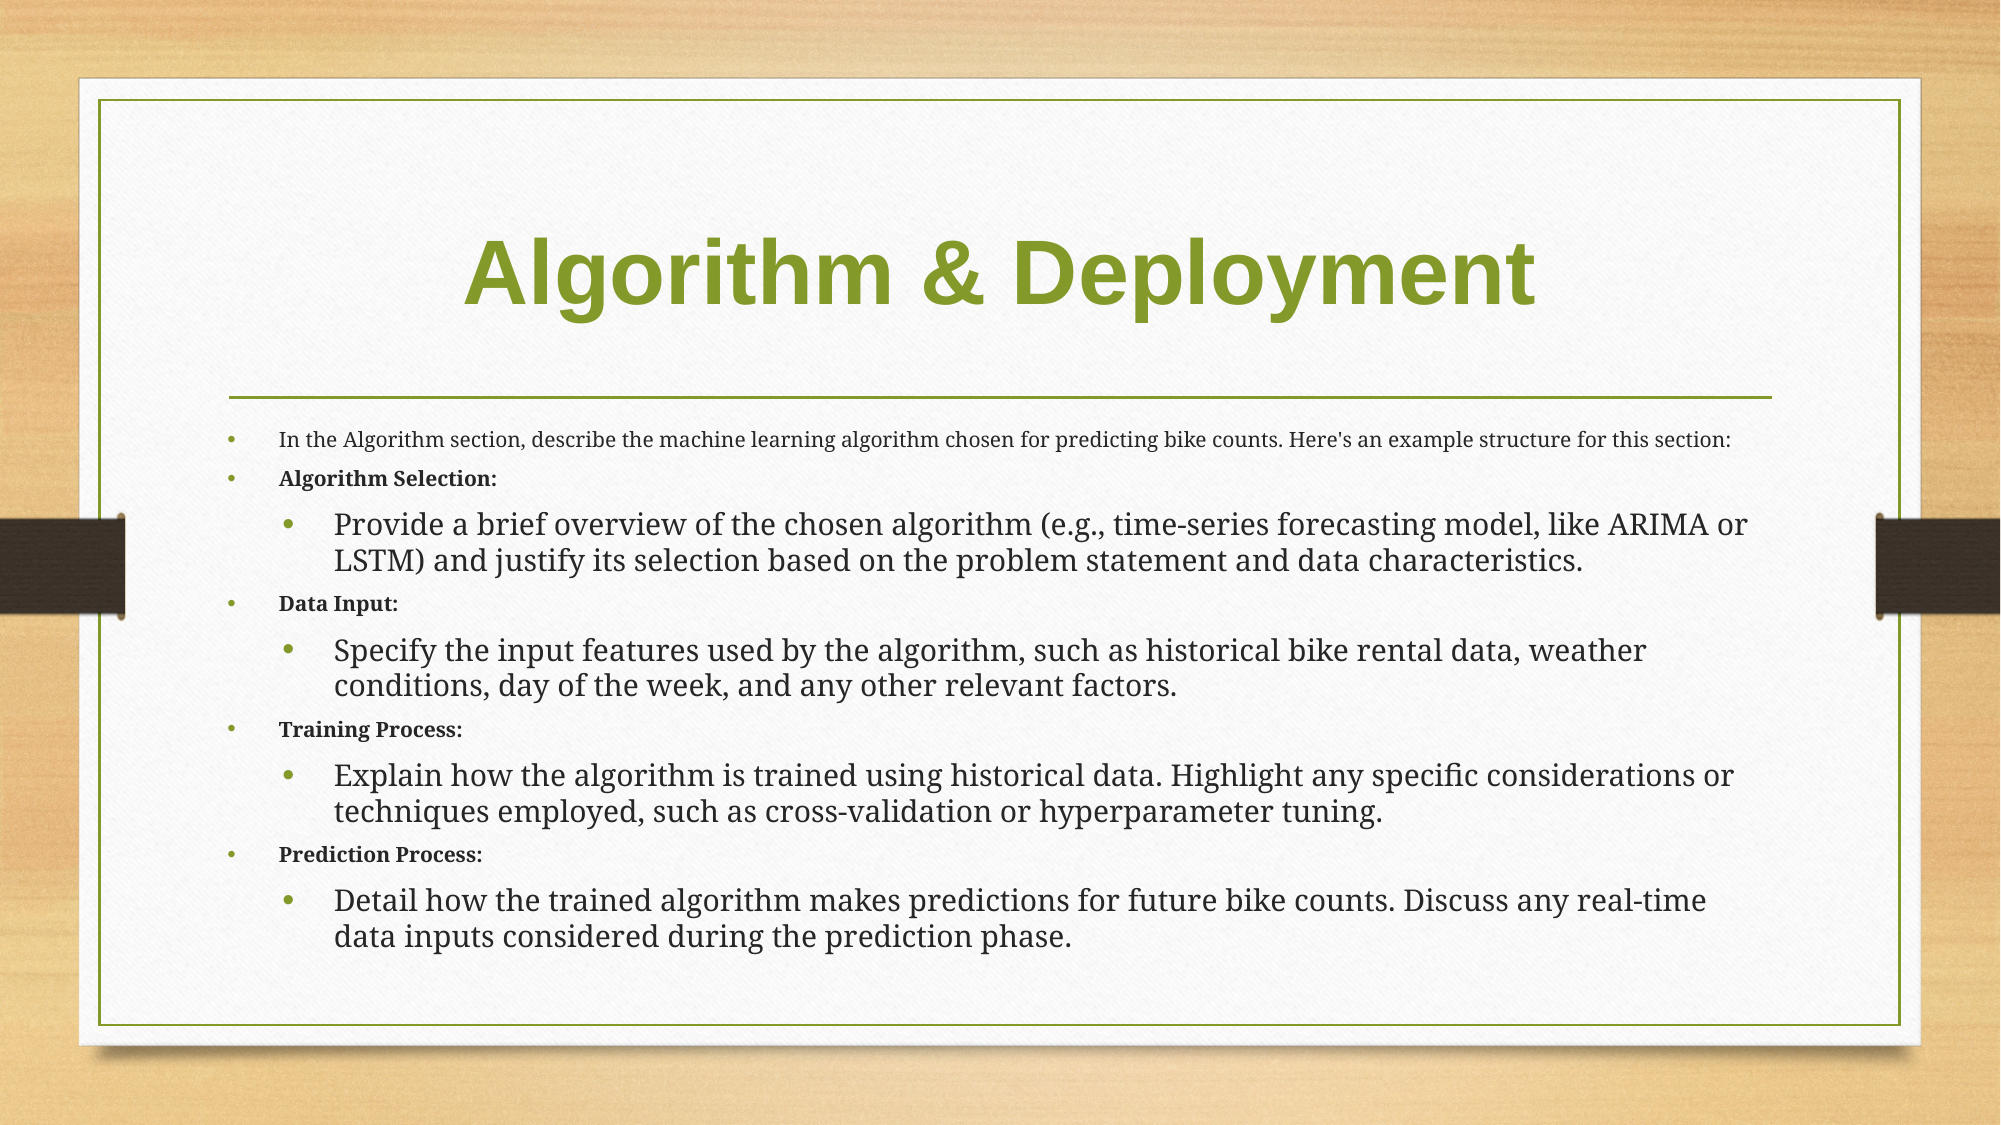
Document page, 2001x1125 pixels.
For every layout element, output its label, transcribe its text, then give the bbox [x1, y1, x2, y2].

picture [0, 0, 2001, 1125]
list In the Algorithm section, describe the machine learning algorithm chosen for predicting bike counts. Here's an example structure for this section: Algorithm Selection: Provide a brief overview of the chosen algorithm (e.g., time-series forecasting model, like ARIMA or LSTM) and justify its selection based on the problem statement and data characteristics. Data Input: Specify the input features used by the algorithm, such as historical bike rental data, weather conditions, day of the week, and any other relevant factors. Training Process: Explain how the algorithm is trained using historical data. Highlight any specific considerations or techniques employed, such as cross-validation or hyperparameter tuning. Prediction Process: Detail how the trained algorithm makes predictions for future bike counts. Discuss any real-time data inputs considered during the prediction phase. [212, 419, 1788, 964]
title Algorithm & Deployment [212, 161, 1788, 375]
